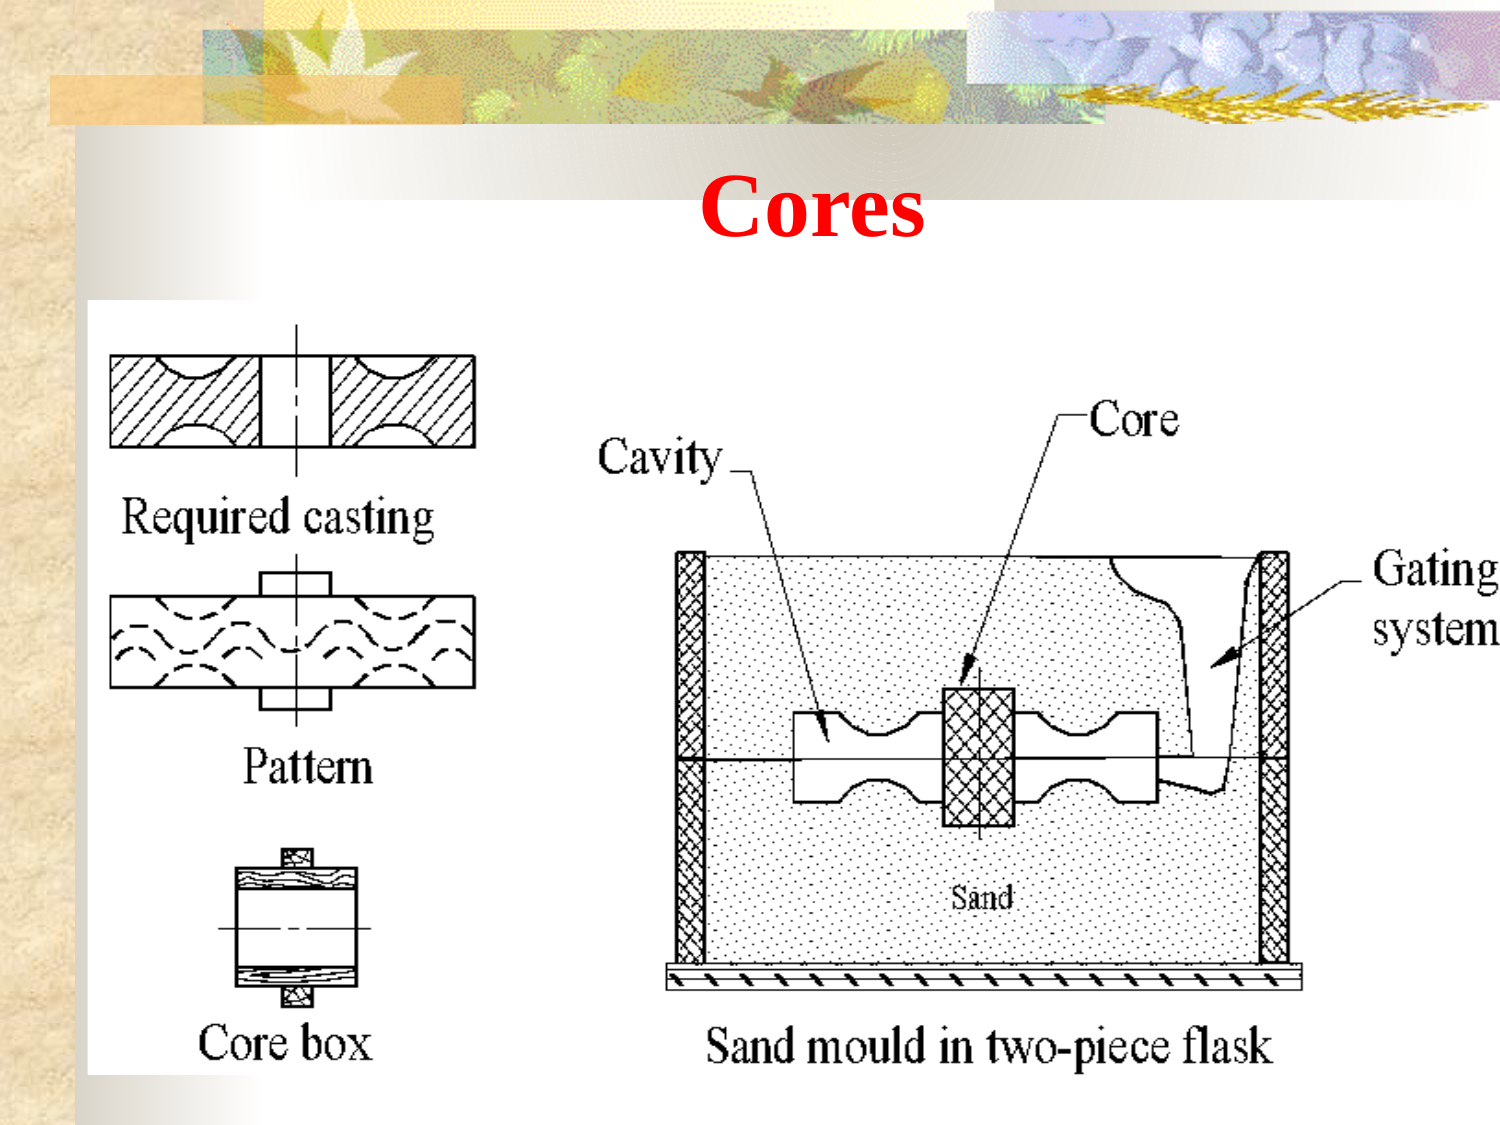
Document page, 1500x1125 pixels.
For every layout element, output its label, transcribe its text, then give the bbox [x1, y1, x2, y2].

title Cores [174, 162, 1450, 263]
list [87, 299, 1500, 1076]
picture [0, 0, 1500, 1125]
